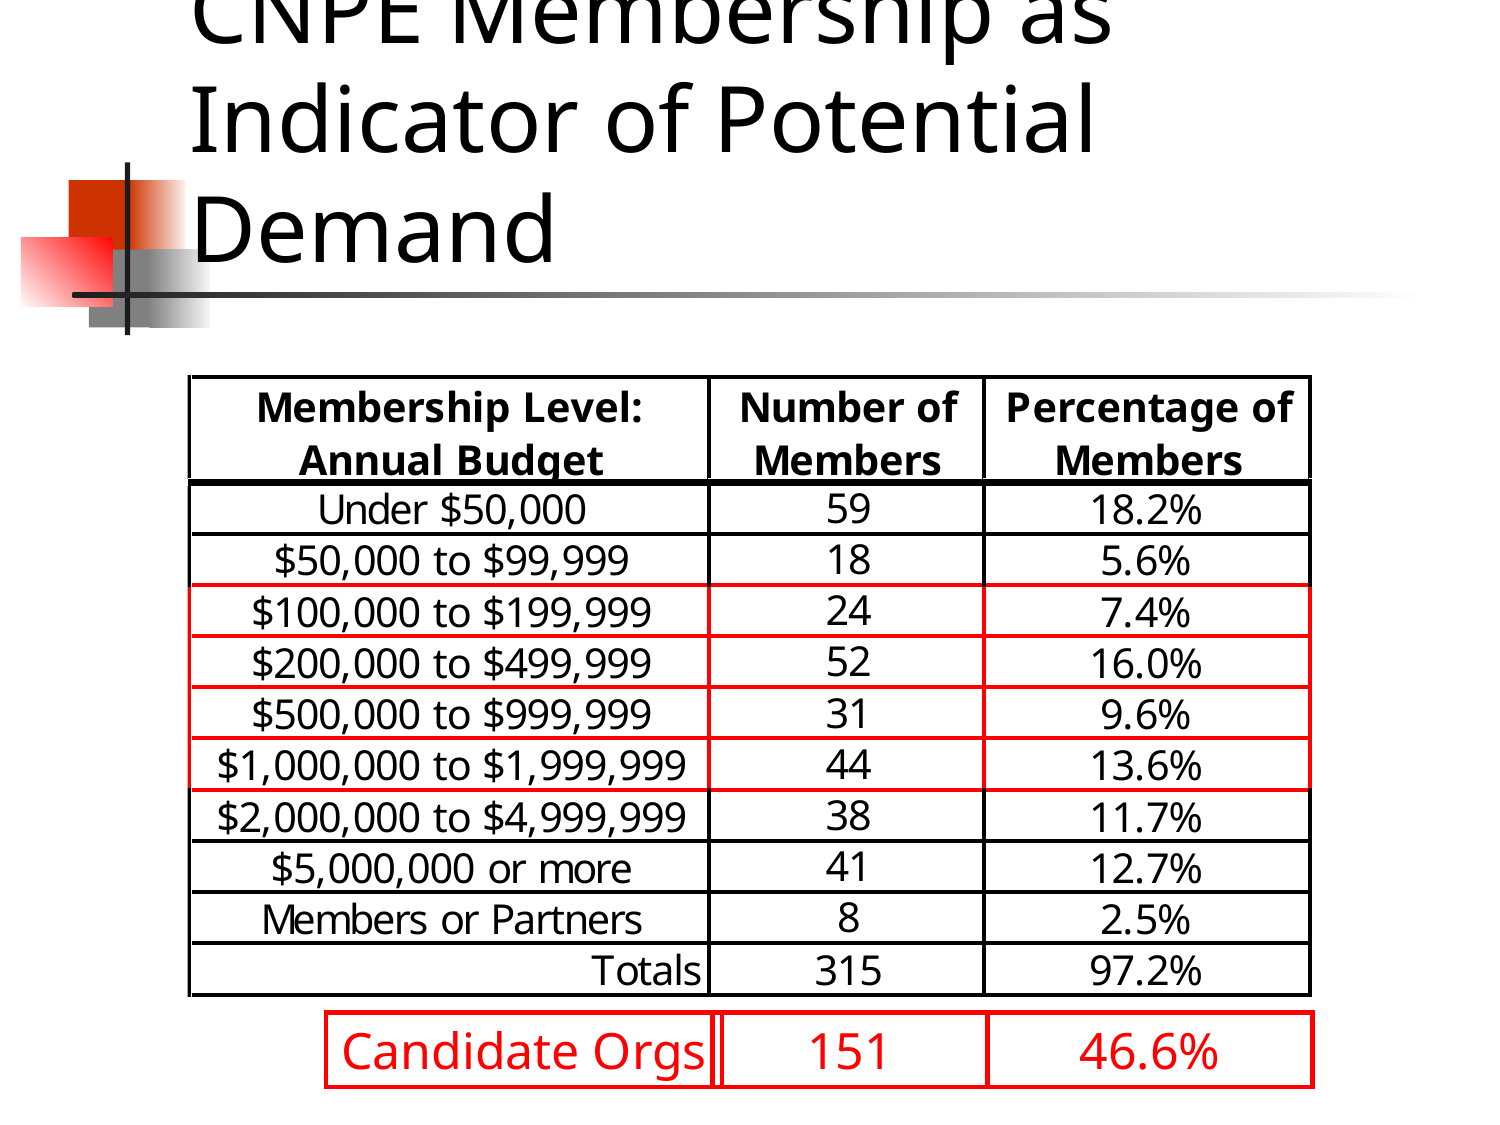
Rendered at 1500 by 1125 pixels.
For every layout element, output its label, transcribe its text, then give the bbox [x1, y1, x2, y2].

picture [187, 374, 1313, 997]
title CNPE Membership as Indicator of Potential Demand [174, 49, 1500, 290]
text_box 151 [712, 1012, 987, 1088]
text_box Candidate Orgs [326, 1012, 712, 1088]
text_box 46.6% [987, 1012, 1313, 1088]
